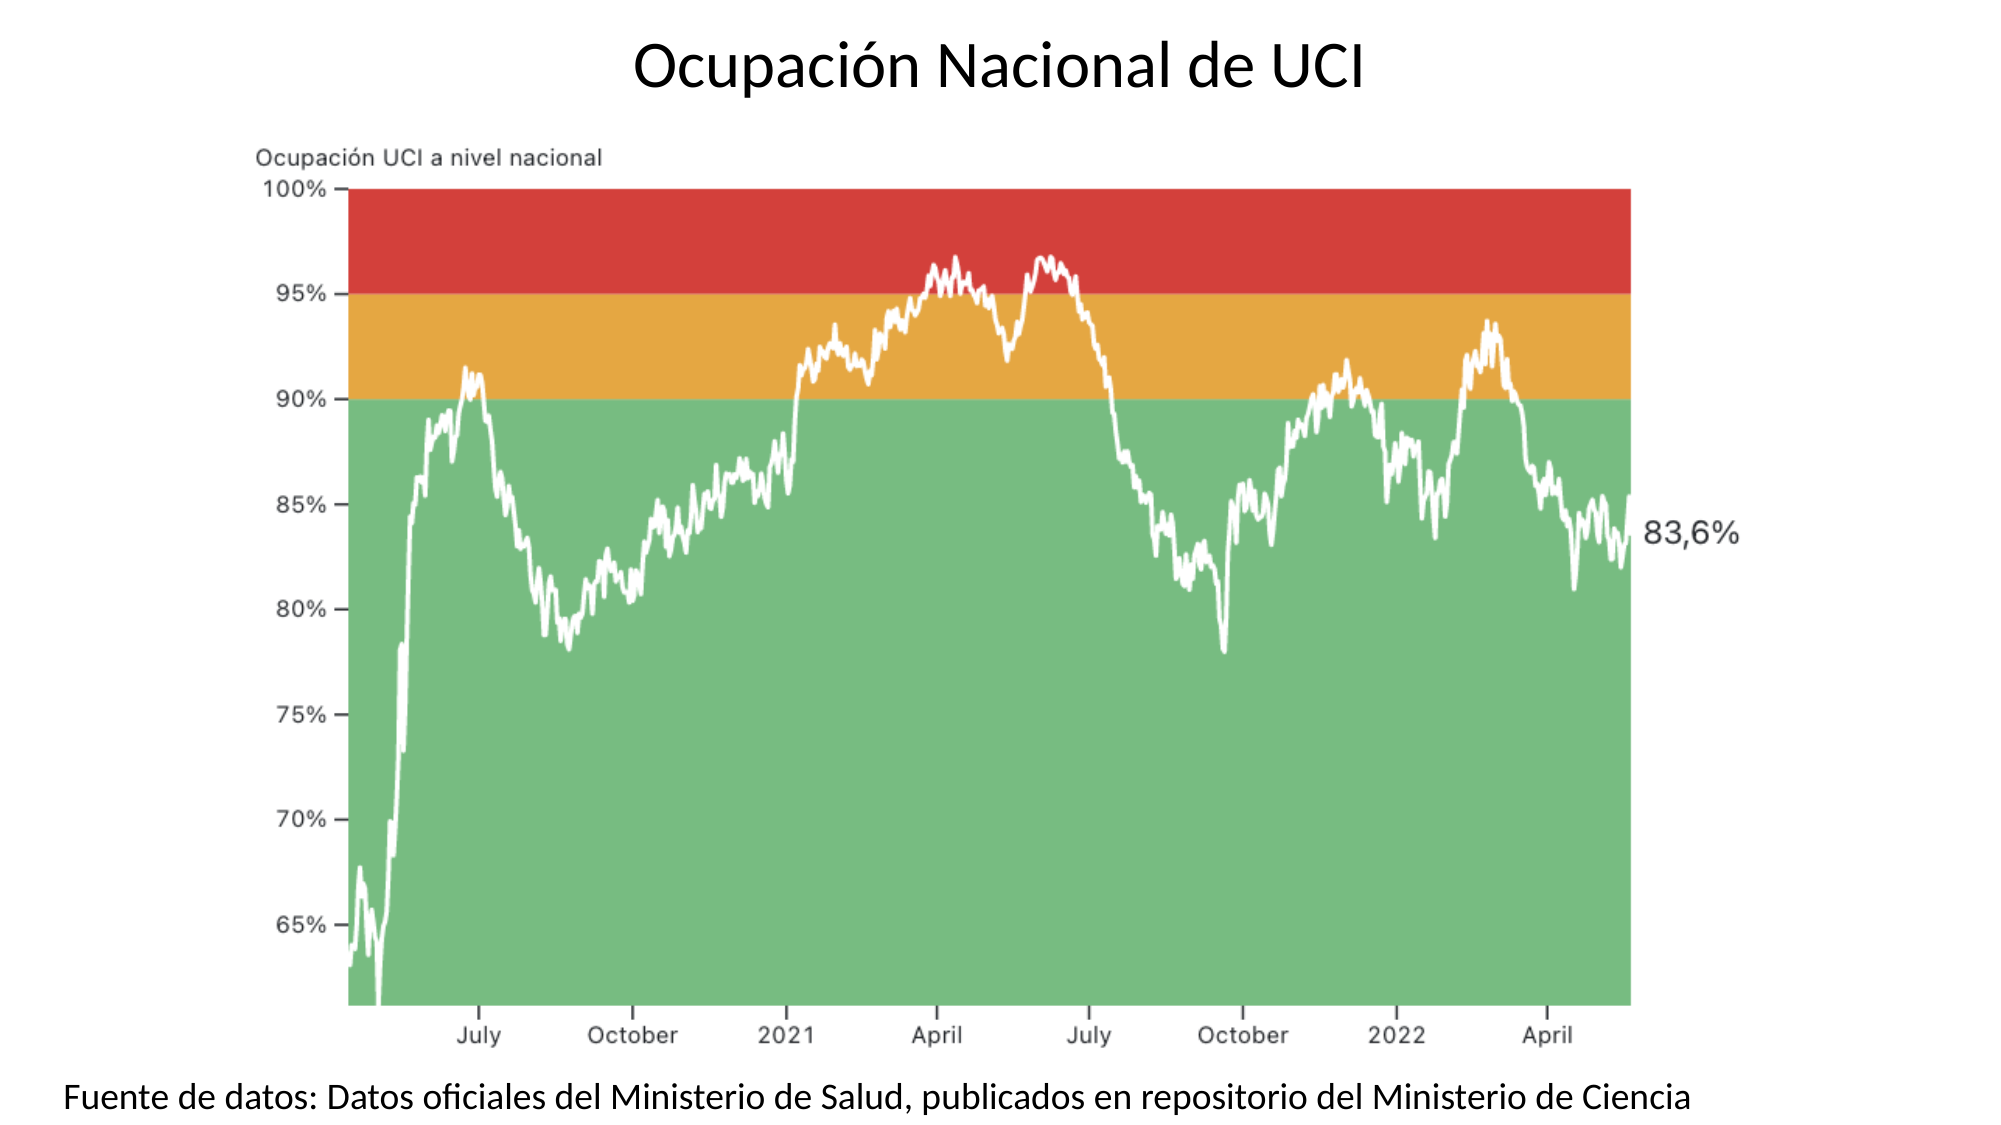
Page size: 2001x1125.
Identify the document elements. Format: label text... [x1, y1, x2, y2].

text_box Ocupación Nacional de UCI [618, 13, 1382, 109]
picture [232, 127, 1768, 1076]
